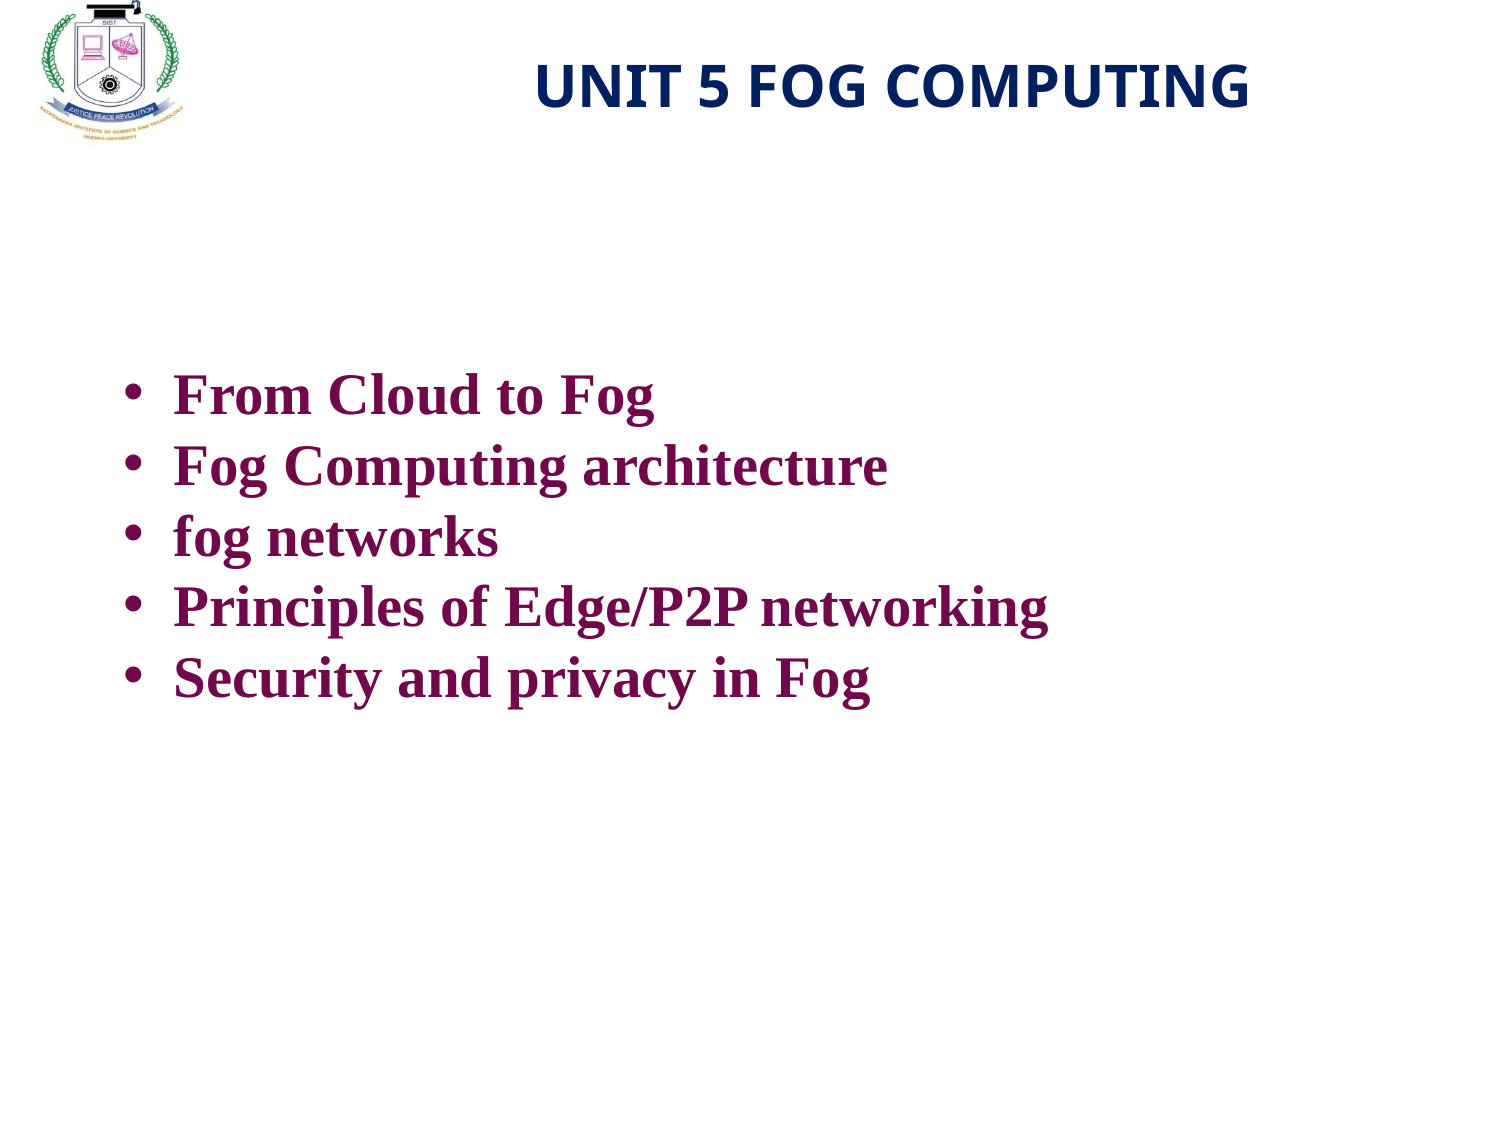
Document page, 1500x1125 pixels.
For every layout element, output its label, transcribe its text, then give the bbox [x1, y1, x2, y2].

text_box UNIT 5 FOG COMPUTING [518, 40, 1291, 127]
text_box [22, 0, 199, 155]
text_box From Cloud to Fog Fog Computing architecture fog networks Principles of Edge/P2P networking Security and privacy in Fog [109, 286, 1356, 717]
